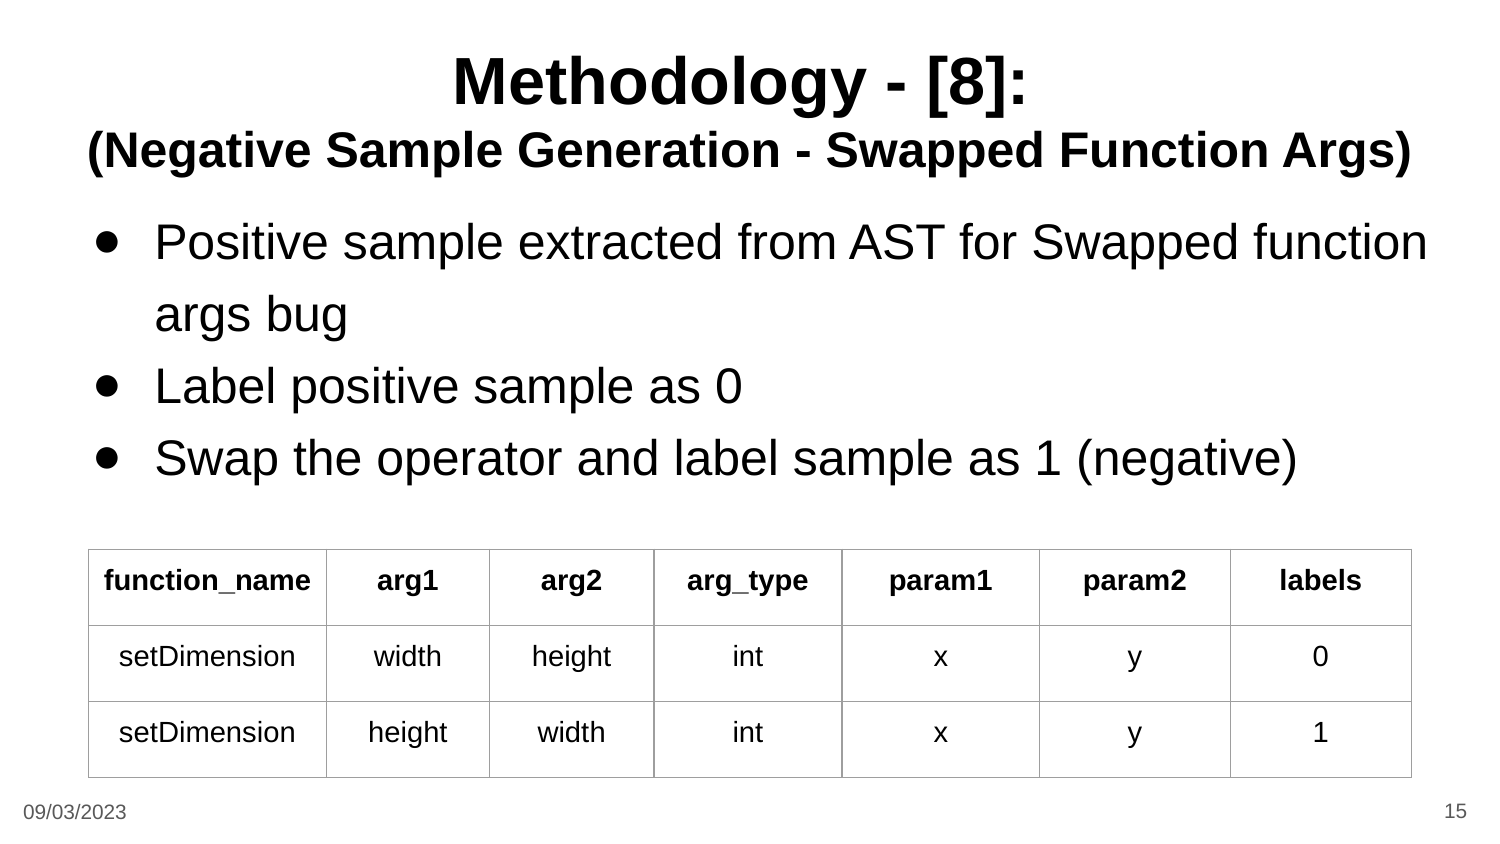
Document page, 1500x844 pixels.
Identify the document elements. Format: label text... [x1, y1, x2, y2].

table_header labels [1231, 550, 1411, 625]
table_cell y [1040, 626, 1230, 701]
table_header arg1 [327, 550, 489, 625]
table_cell x [843, 702, 1039, 777]
table_cell 1 [1231, 702, 1411, 777]
table_cell setDimension [89, 702, 326, 777]
title Methodology - [8]: (Negative Sample Generation - Swapped Function Args) [51, 23, 1449, 140]
table_cell height [327, 702, 489, 777]
table_cell setDimension [89, 626, 326, 701]
table_header function_name [89, 550, 326, 625]
table_cell int [655, 702, 841, 777]
table_cell y [1040, 702, 1230, 777]
table_header arg2 [490, 550, 653, 625]
table_cell width [490, 702, 653, 777]
table_header param2 [1040, 550, 1230, 625]
table_cell x [843, 626, 1039, 701]
table_cell width [327, 626, 489, 701]
list Positive sample extracted from AST for Swapped function args bug Label positive sample as 0 Swap the operator and label sample as 1 (negative) [64, 182, 1463, 778]
table_cell 0 [1231, 626, 1411, 701]
slide_number 15 [1339, 777, 1483, 842]
table_header arg_type [655, 550, 841, 625]
table_header param1 [843, 550, 1039, 625]
table_cell int [655, 626, 841, 701]
table_cell height [490, 626, 653, 701]
